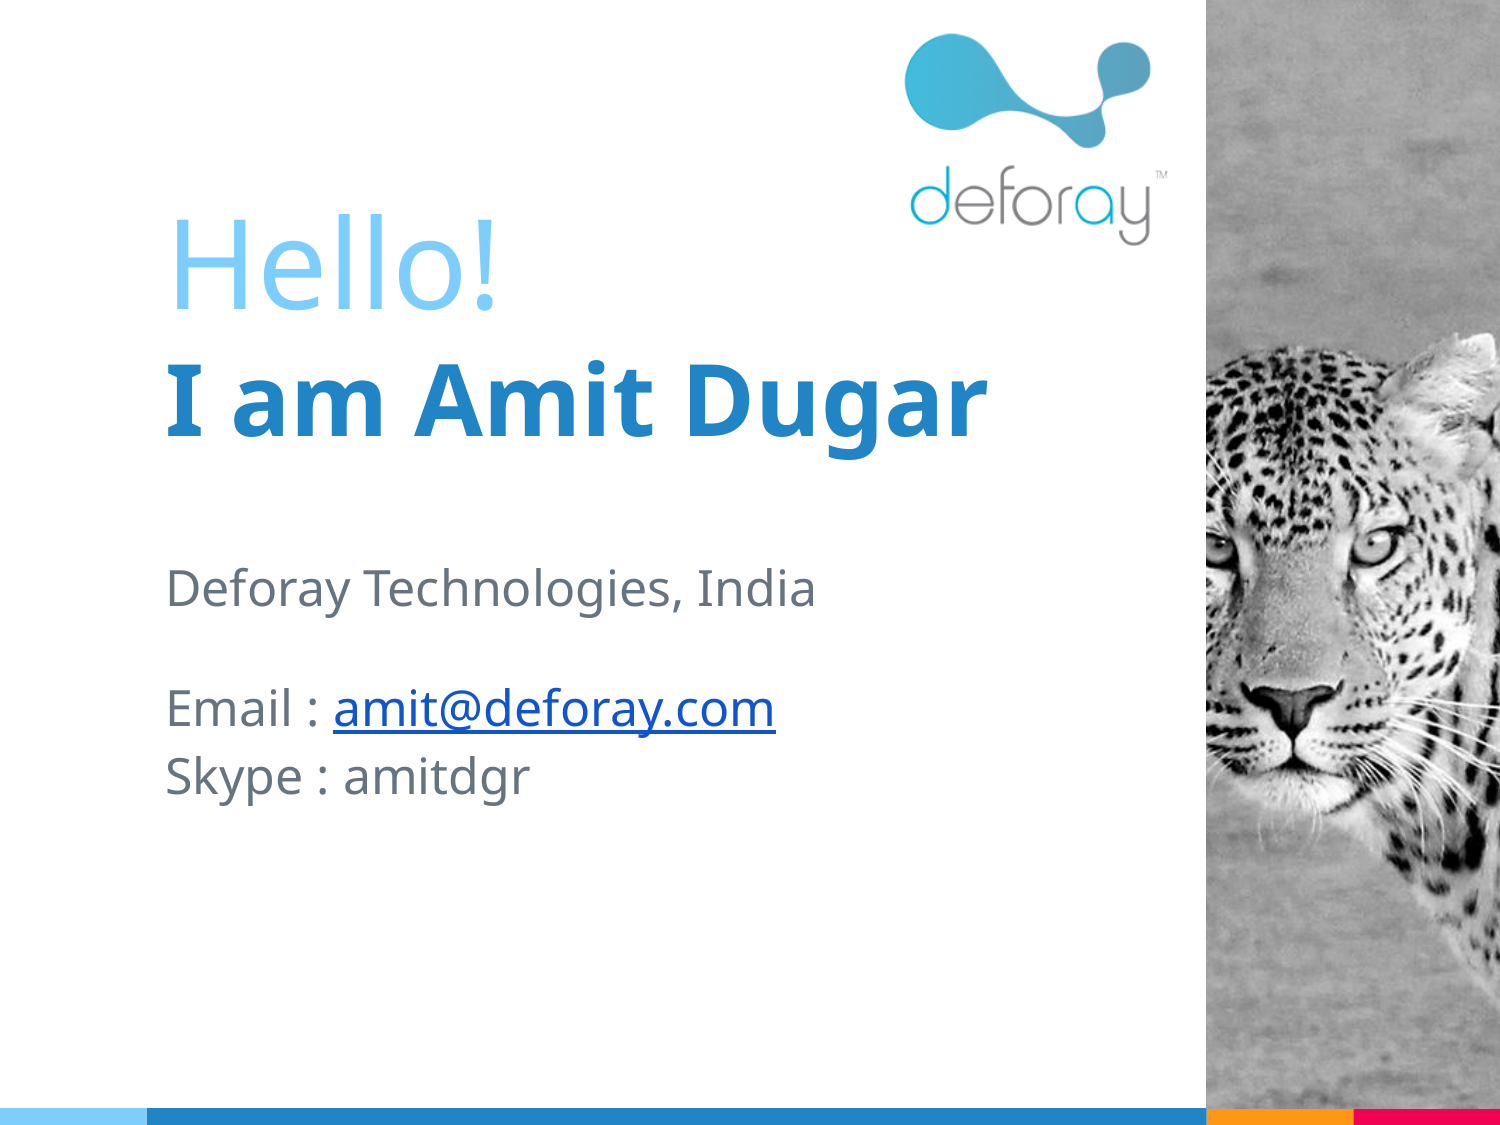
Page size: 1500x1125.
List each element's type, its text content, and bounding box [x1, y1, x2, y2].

picture [1205, 0, 1500, 1110]
picture [889, 25, 1185, 259]
title Hello! [150, 96, 1063, 321]
subtitle I am Amit Dugar [150, 321, 1063, 493]
list Deforay Technologies, India Email : amit@deforay.com Skype : amitdgr [150, 540, 1063, 1089]
